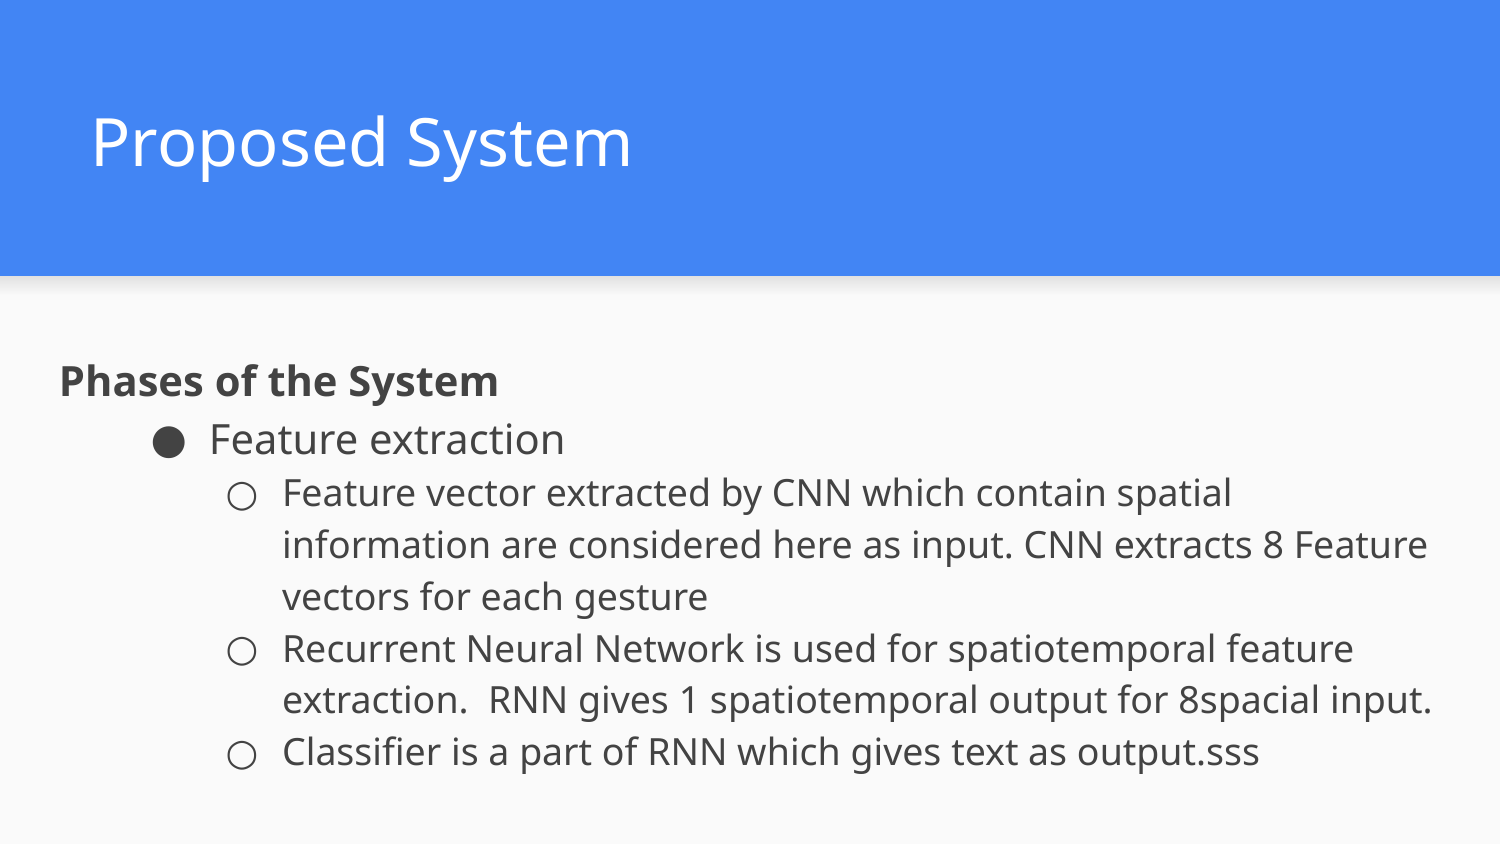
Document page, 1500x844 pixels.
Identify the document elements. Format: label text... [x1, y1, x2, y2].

title Proposed System [75, 68, 1425, 195]
list Phases of the System Feature extraction Feature vector extracted by CNN which contain spatial information are considered here as input. CNN extracts 8 Feature vectors for each gesture Recurrent Neural Network is used for spatiotemporal feature extraction. RNN gives 1 spatiotemporal output for 8spacial input. Classifier is a part of RNN which gives text as output.sss [44, 332, 1457, 833]
